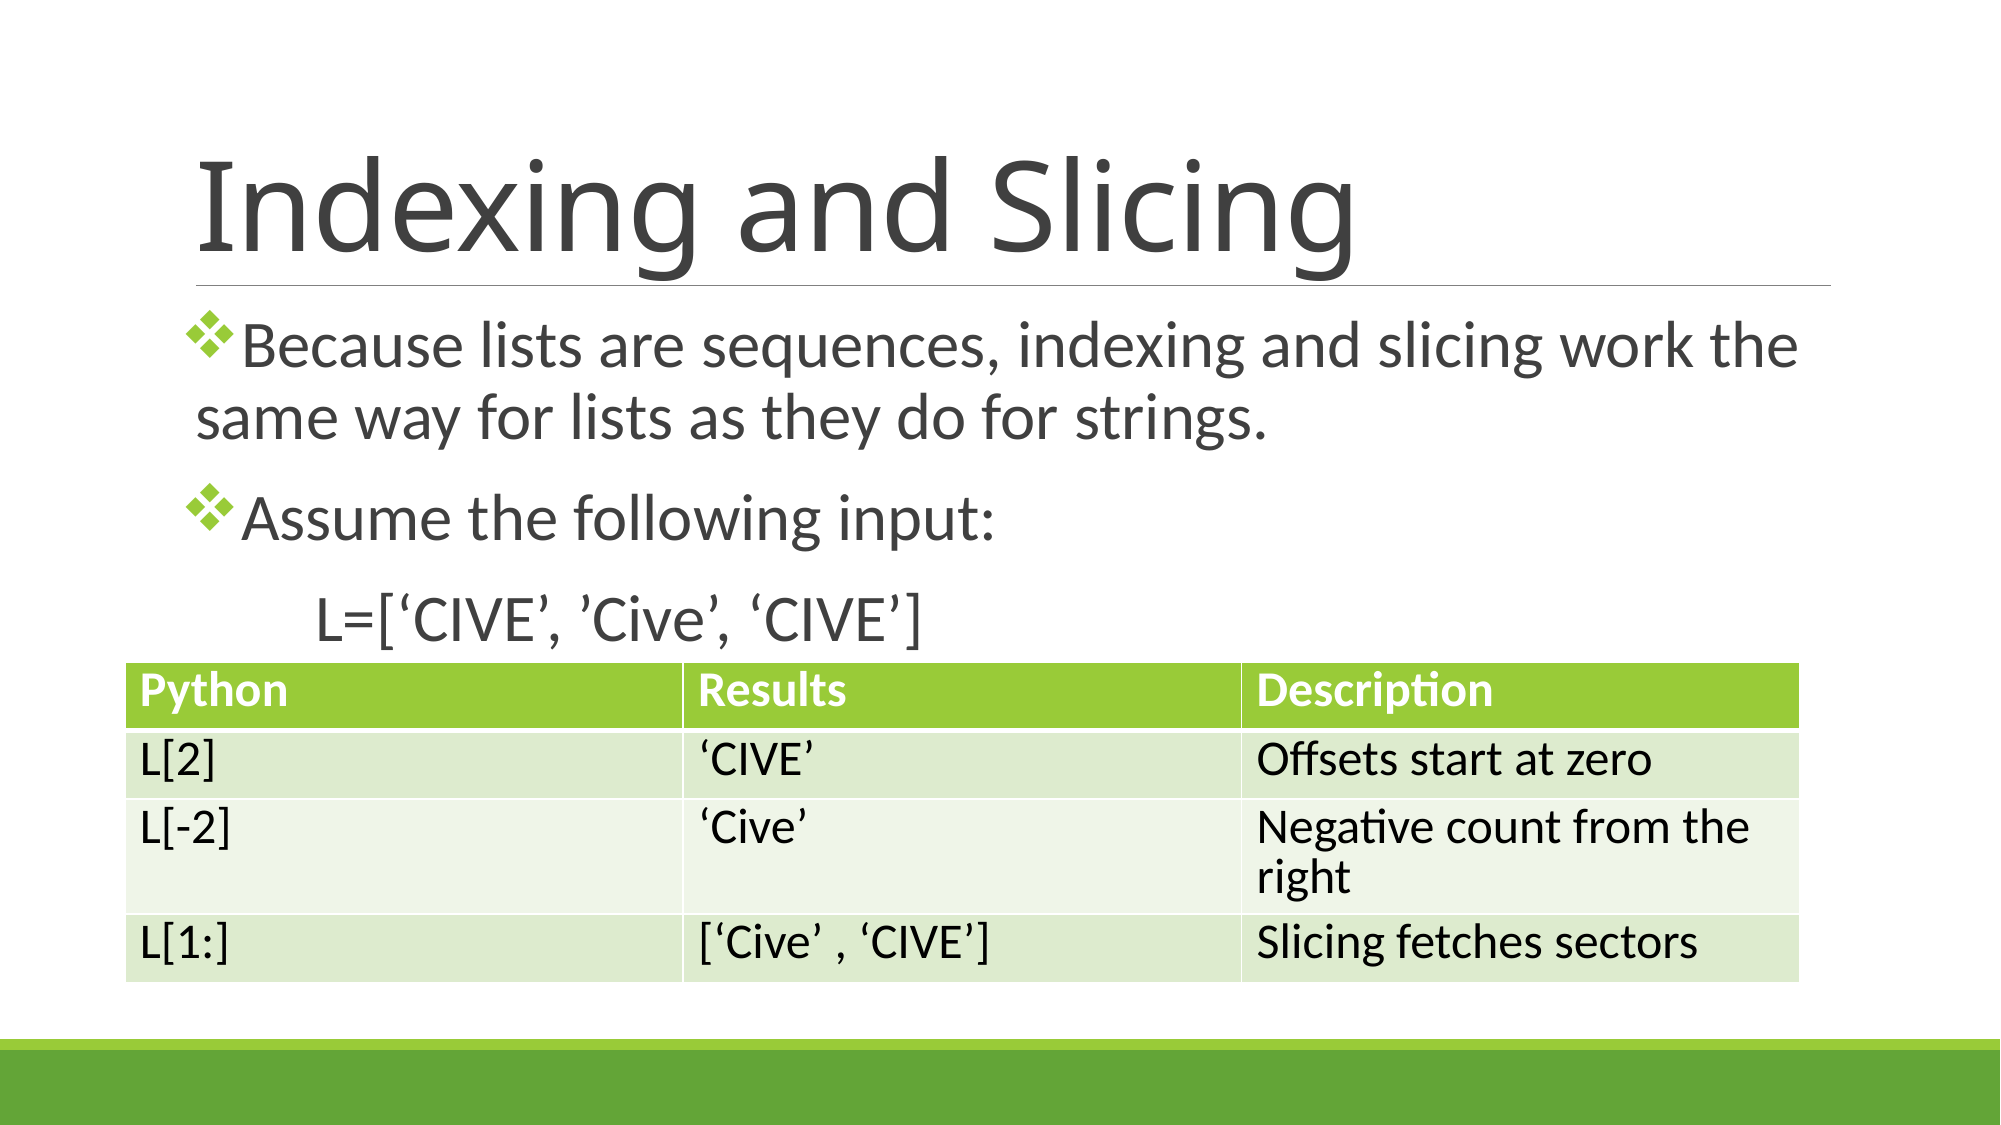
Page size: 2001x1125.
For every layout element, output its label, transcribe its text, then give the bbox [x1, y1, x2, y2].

table_cell ‘Cive’ [684, 800, 1241, 913]
list Because lists are sequences, indexing and slicing work the same way for lists as they do for strings. Assume the following input: L=[‘CIVE’, ’Cive’, ‘CIVE’] [180, 302, 1830, 963]
table_cell [‘Cive’ , ‘CIVE’] [684, 915, 1241, 982]
table_header Python [126, 663, 682, 728]
table_cell Offsets start at zero [1242, 733, 1799, 798]
table_header Description [1242, 663, 1799, 728]
table_cell Slicing fetches sectors [1242, 915, 1799, 982]
title Indexing and Slicing [180, 47, 1830, 285]
table_cell Negative count from the right [1242, 800, 1799, 913]
table_cell L[2] [126, 733, 682, 798]
table_cell L[1:] [126, 915, 682, 982]
table_cell ‘CIVE’ [684, 733, 1241, 798]
table_cell L[-2] [126, 800, 682, 913]
table_header Results [684, 663, 1241, 728]
